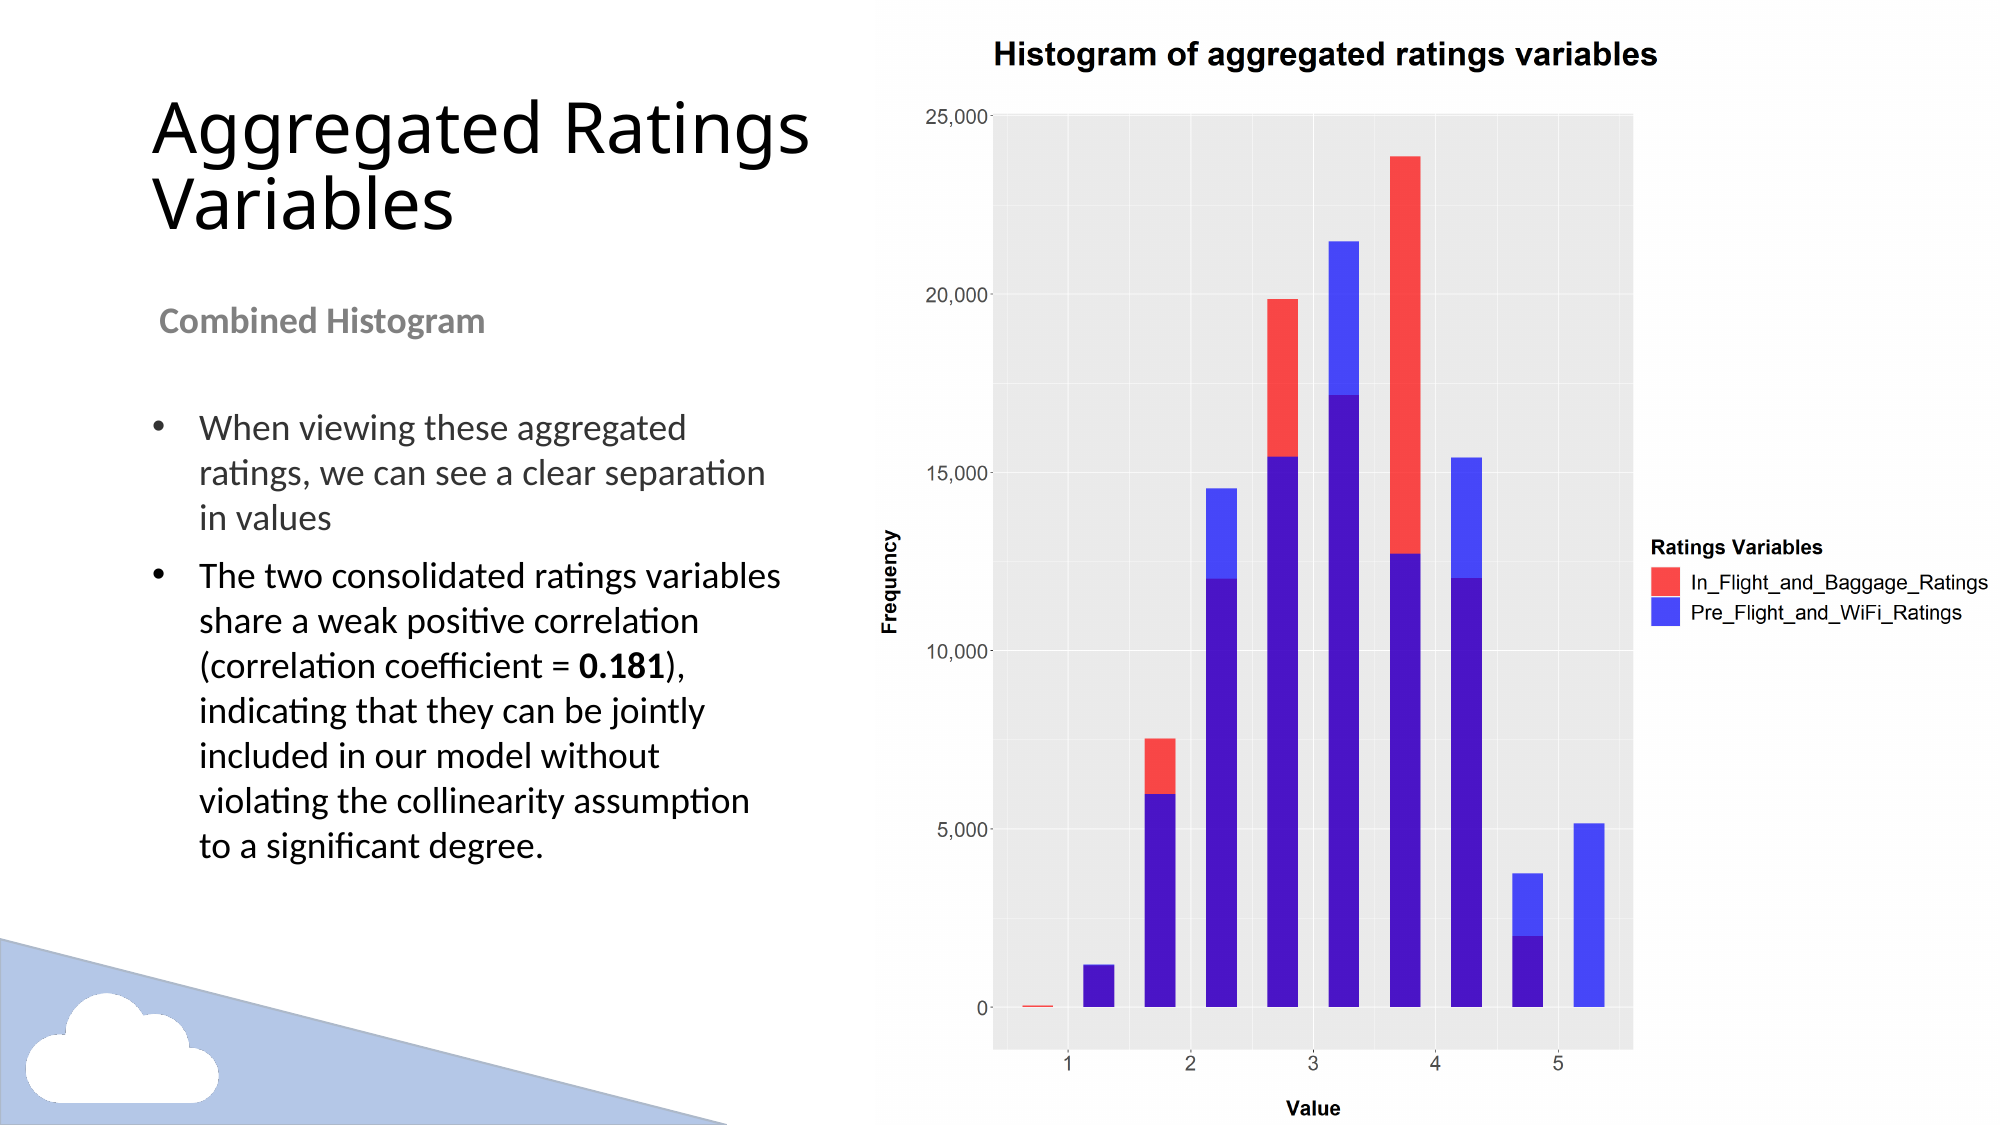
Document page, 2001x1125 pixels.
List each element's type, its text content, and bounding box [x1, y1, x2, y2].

text_box [232, 997, 727, 1125]
picture [12, 938, 232, 1125]
text_box When viewing these aggregated ratings, we can see a clear separation in values The two consolidated ratings variables share a weak positive correlation (correlation coefficient = 0.181), indicating that they can be jointly included in our model without violating the collinearity assumption to a significant degree. [137, 395, 805, 874]
title Aggregated Ratings Variables [137, 59, 848, 278]
picture [874, 0, 2000, 1125]
text_box Combined Histogram [144, 288, 733, 349]
text_box [0, 938, 12, 1125]
